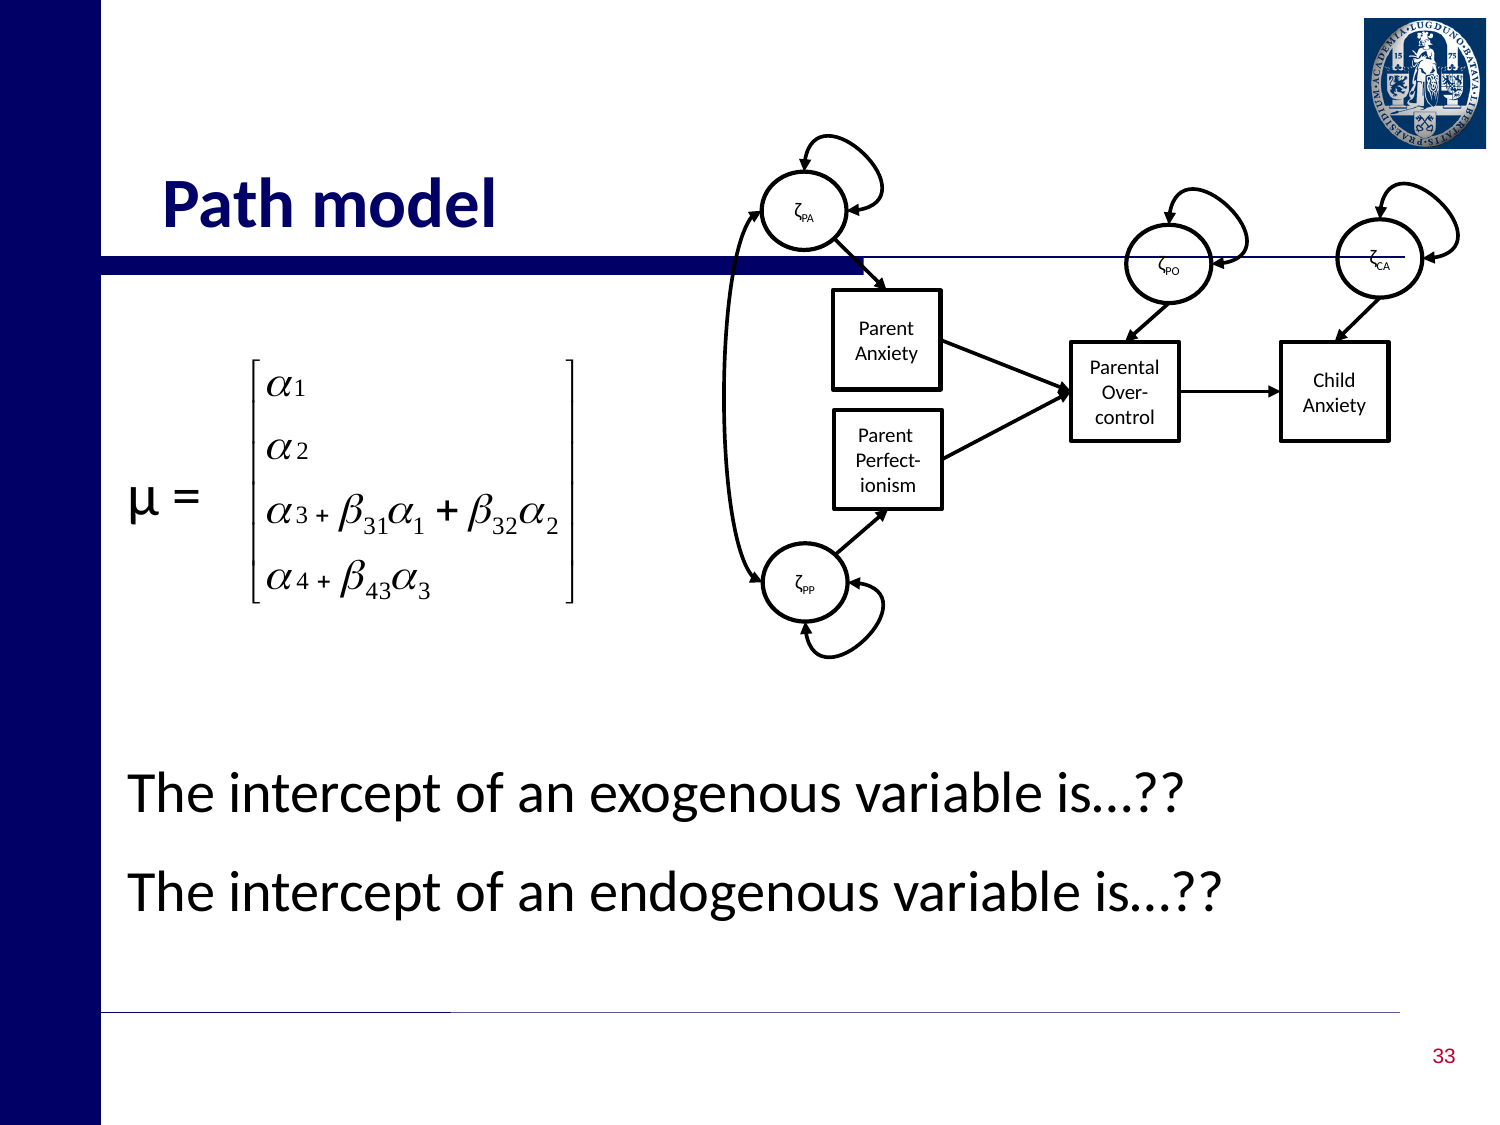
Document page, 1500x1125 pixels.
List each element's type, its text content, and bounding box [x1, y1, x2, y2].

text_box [241, 349, 589, 614]
slide_number 33 [1158, 1011, 1471, 1099]
picture [1364, 18, 1487, 149]
list μ = The intercept of an exogenous variable is…?? The intercept of an endogenous variable is…?? [112, 350, 1325, 900]
title Path model [147, 50, 1301, 250]
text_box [761, 171, 1423, 622]
